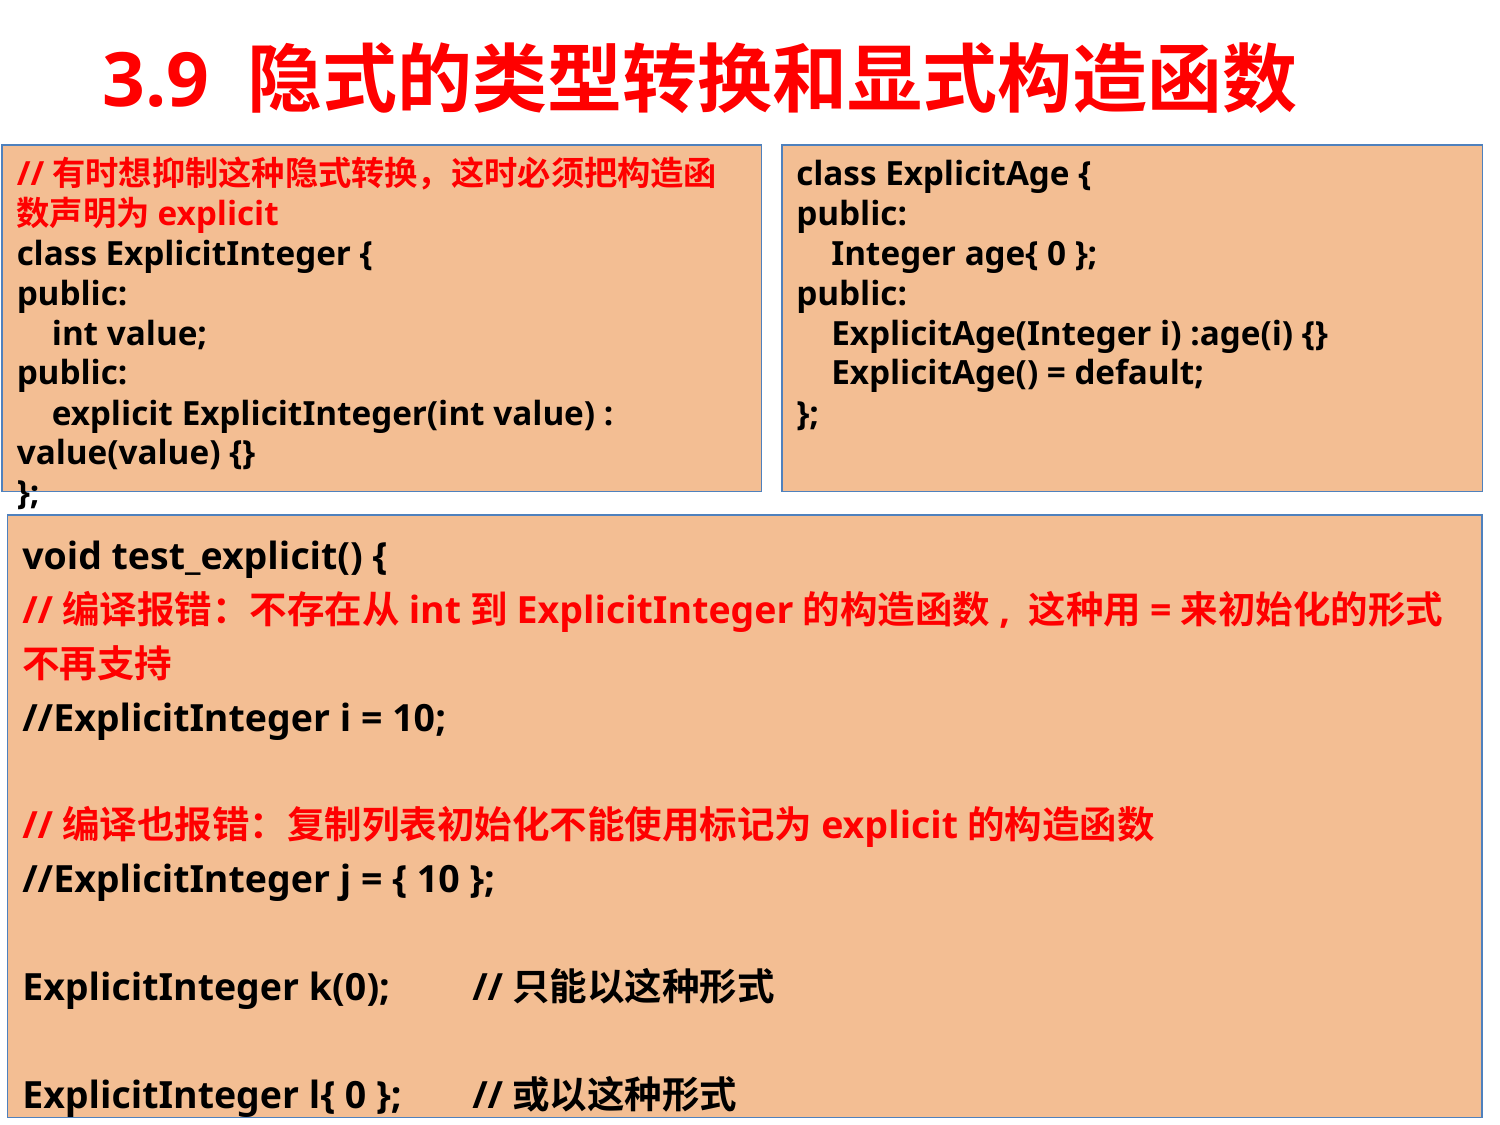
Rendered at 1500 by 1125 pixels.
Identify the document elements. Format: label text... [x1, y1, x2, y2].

text_box void test_explicit() { //编译报错：不存在从int到ExplicitInteger的构造函数, 这种用=来初始化的形式不再支持 //ExplicitInteger i = 10; //编译也报错：复制列表初始化不能使用标记为explicit的构造函数 //ExplicitInteger j = { 10 }; ExplicitInteger k(0); //只能以这种形式 ExplicitInteger l{ 0 }; //或以这种形式 } [7, 515, 1483, 1118]
title 3.9 隐式的类型转换和显式构造函数 [87, 7, 1363, 145]
text_box //有时想抑制这种隐式转换，这时必须把构造函数声明为explicit class ExplicitInteger { public: int value; public: explicit ExplicitInteger(int value) : value(value) {} }; [2, 144, 762, 492]
text_box class ExplicitAge { public: Integer age{ 0 }; public: ExplicitAge(Integer i) :age(i) {} ExplicitAge() = default; }; [781, 144, 1483, 492]
